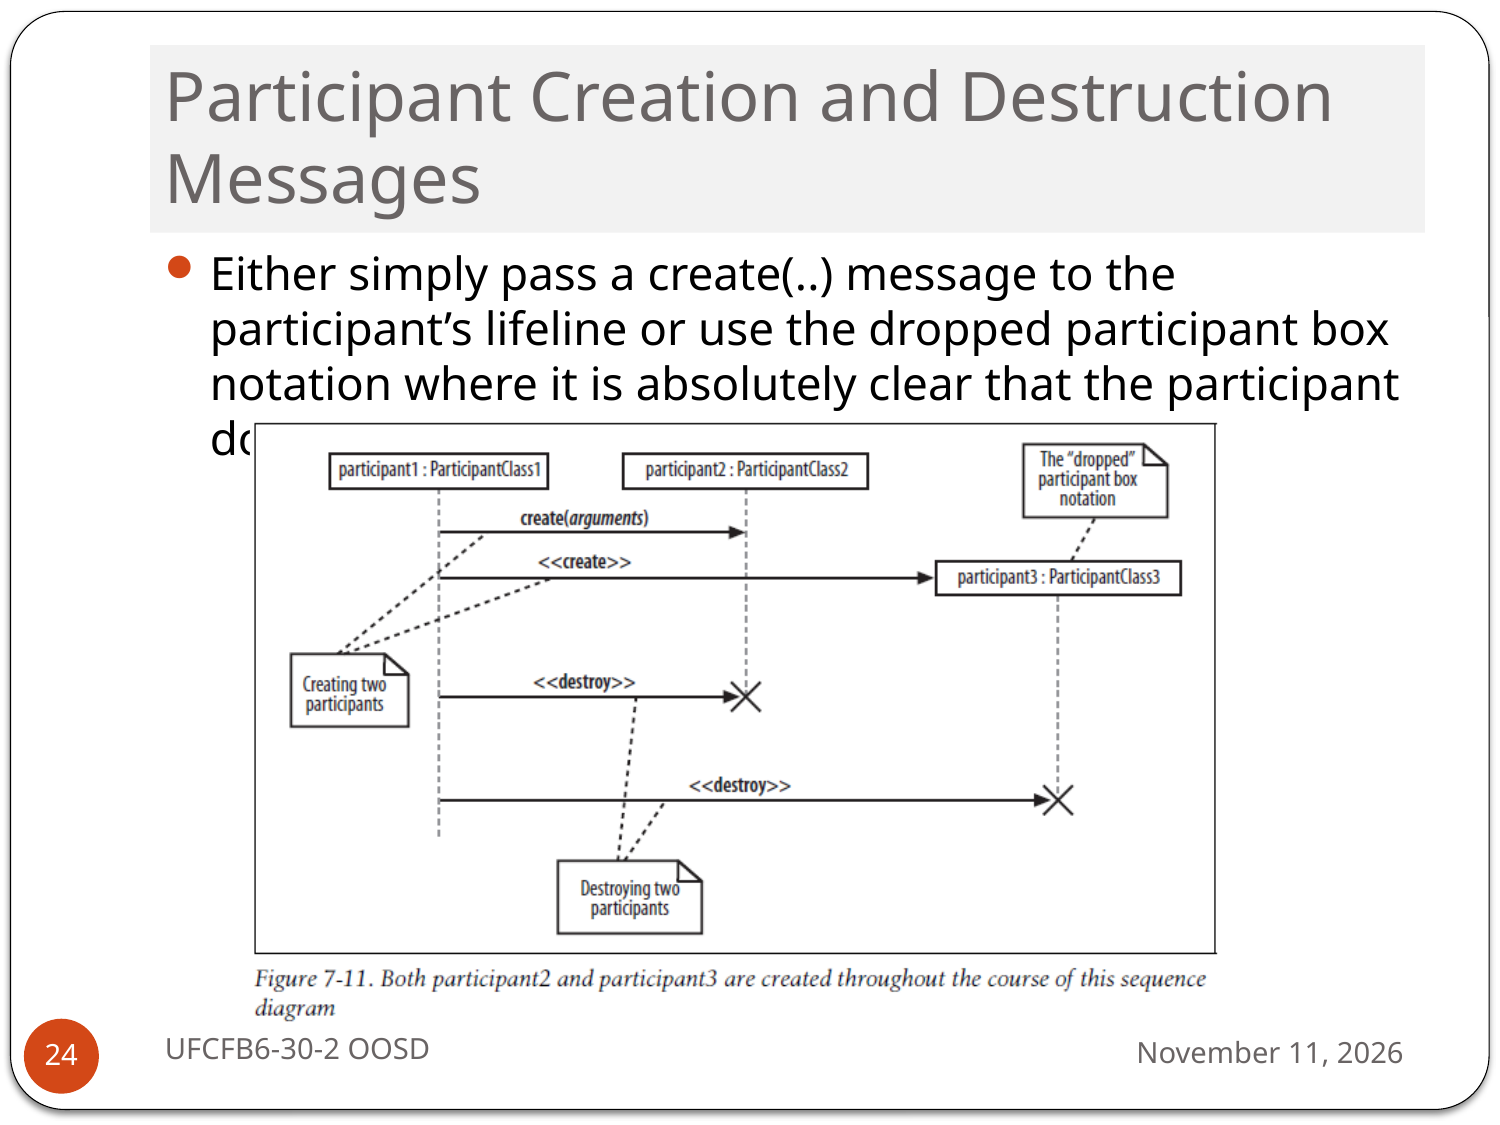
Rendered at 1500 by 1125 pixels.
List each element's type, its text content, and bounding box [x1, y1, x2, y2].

picture [249, 412, 1226, 1026]
slide_number 24 [23, 1018, 99, 1094]
list Either simply pass a create(..) message to the participant’s lifeline or use the dropped participant box notation where it is absolutely clear that the participant does not exist before the create call is invoked. [150, 237, 1425, 988]
footer UFCFB6-30-2 OOSD [150, 1012, 800, 1088]
title Participant Creation and Destruction Messages [150, 45, 1425, 233]
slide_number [1012, 1015, 1419, 1094]
